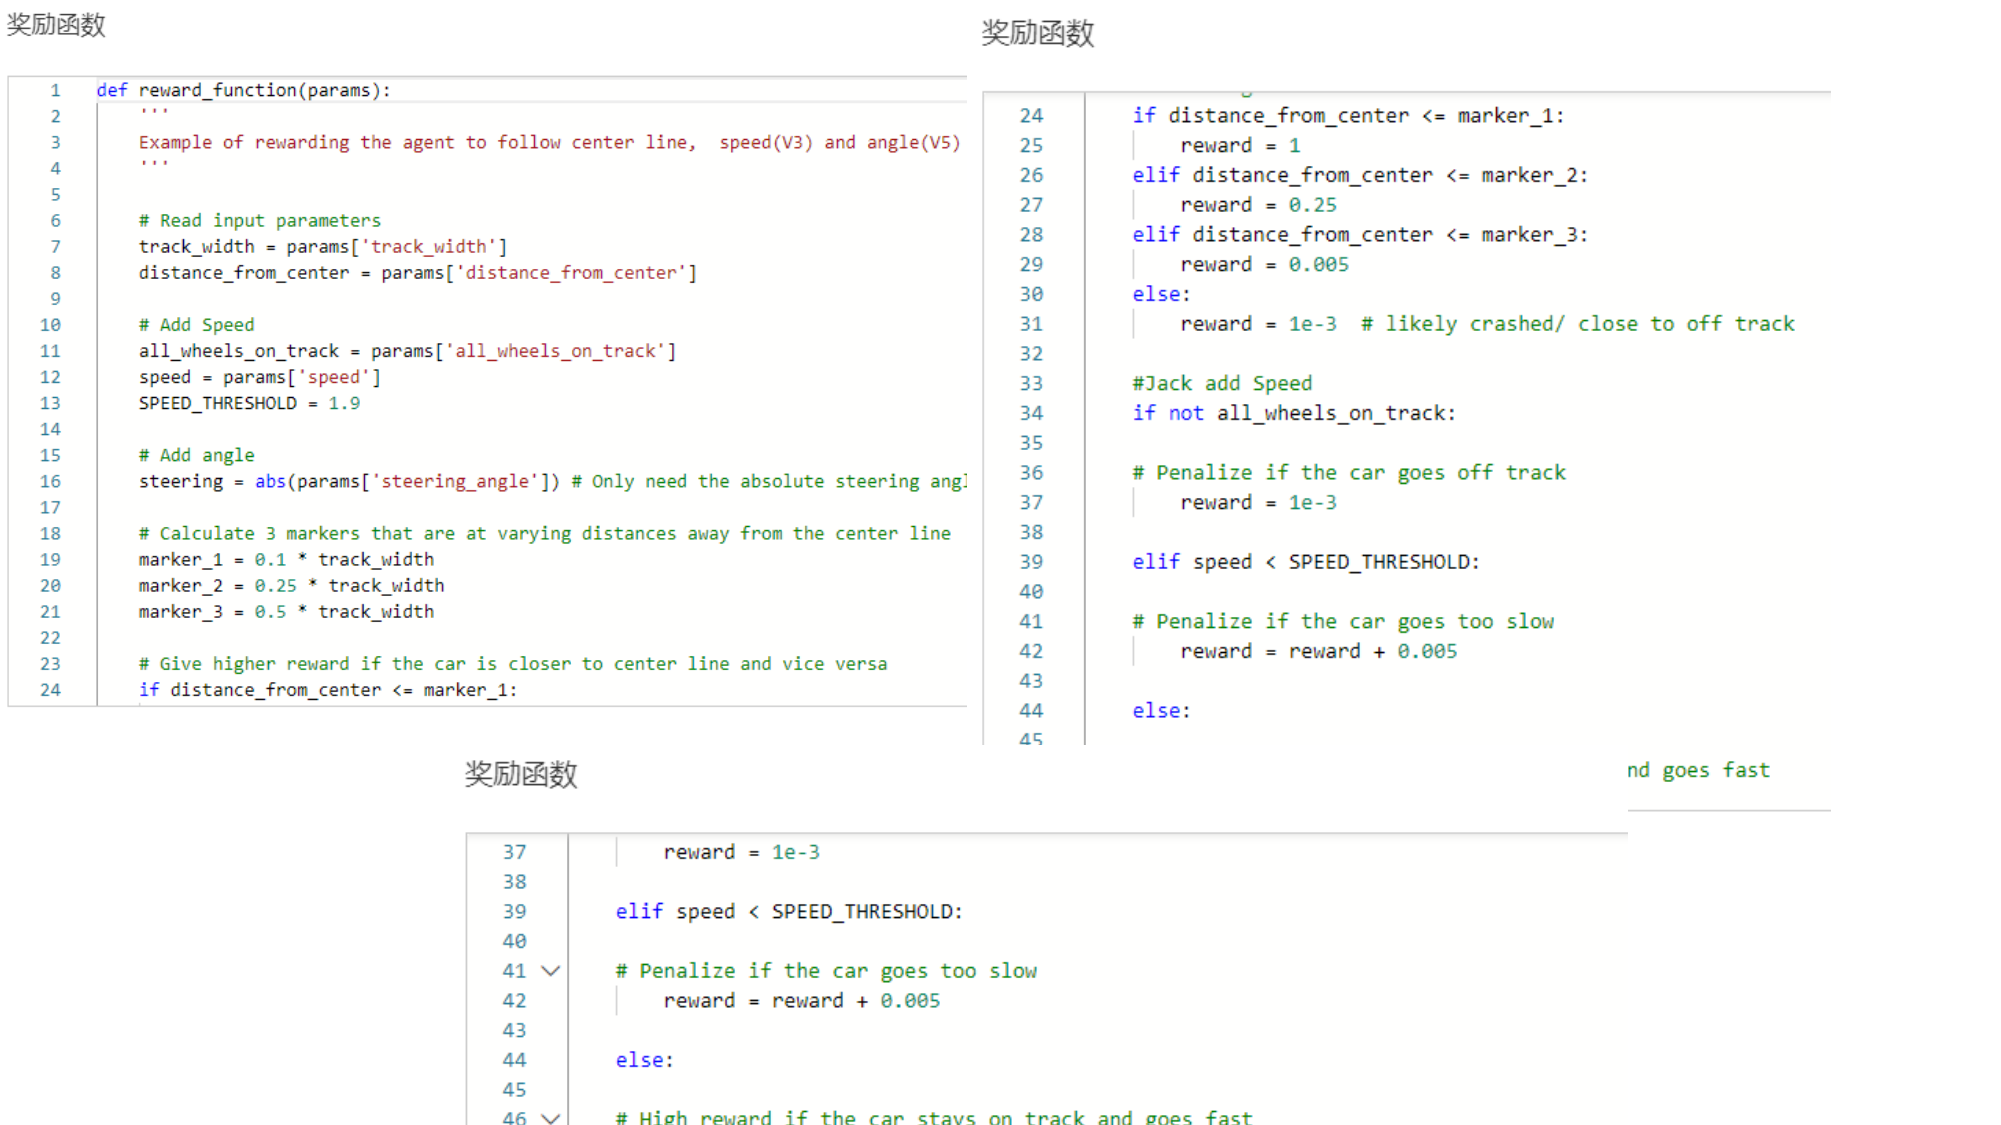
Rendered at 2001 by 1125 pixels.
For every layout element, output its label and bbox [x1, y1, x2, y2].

list [0, 0, 967, 714]
picture [455, 0, 1831, 1125]
